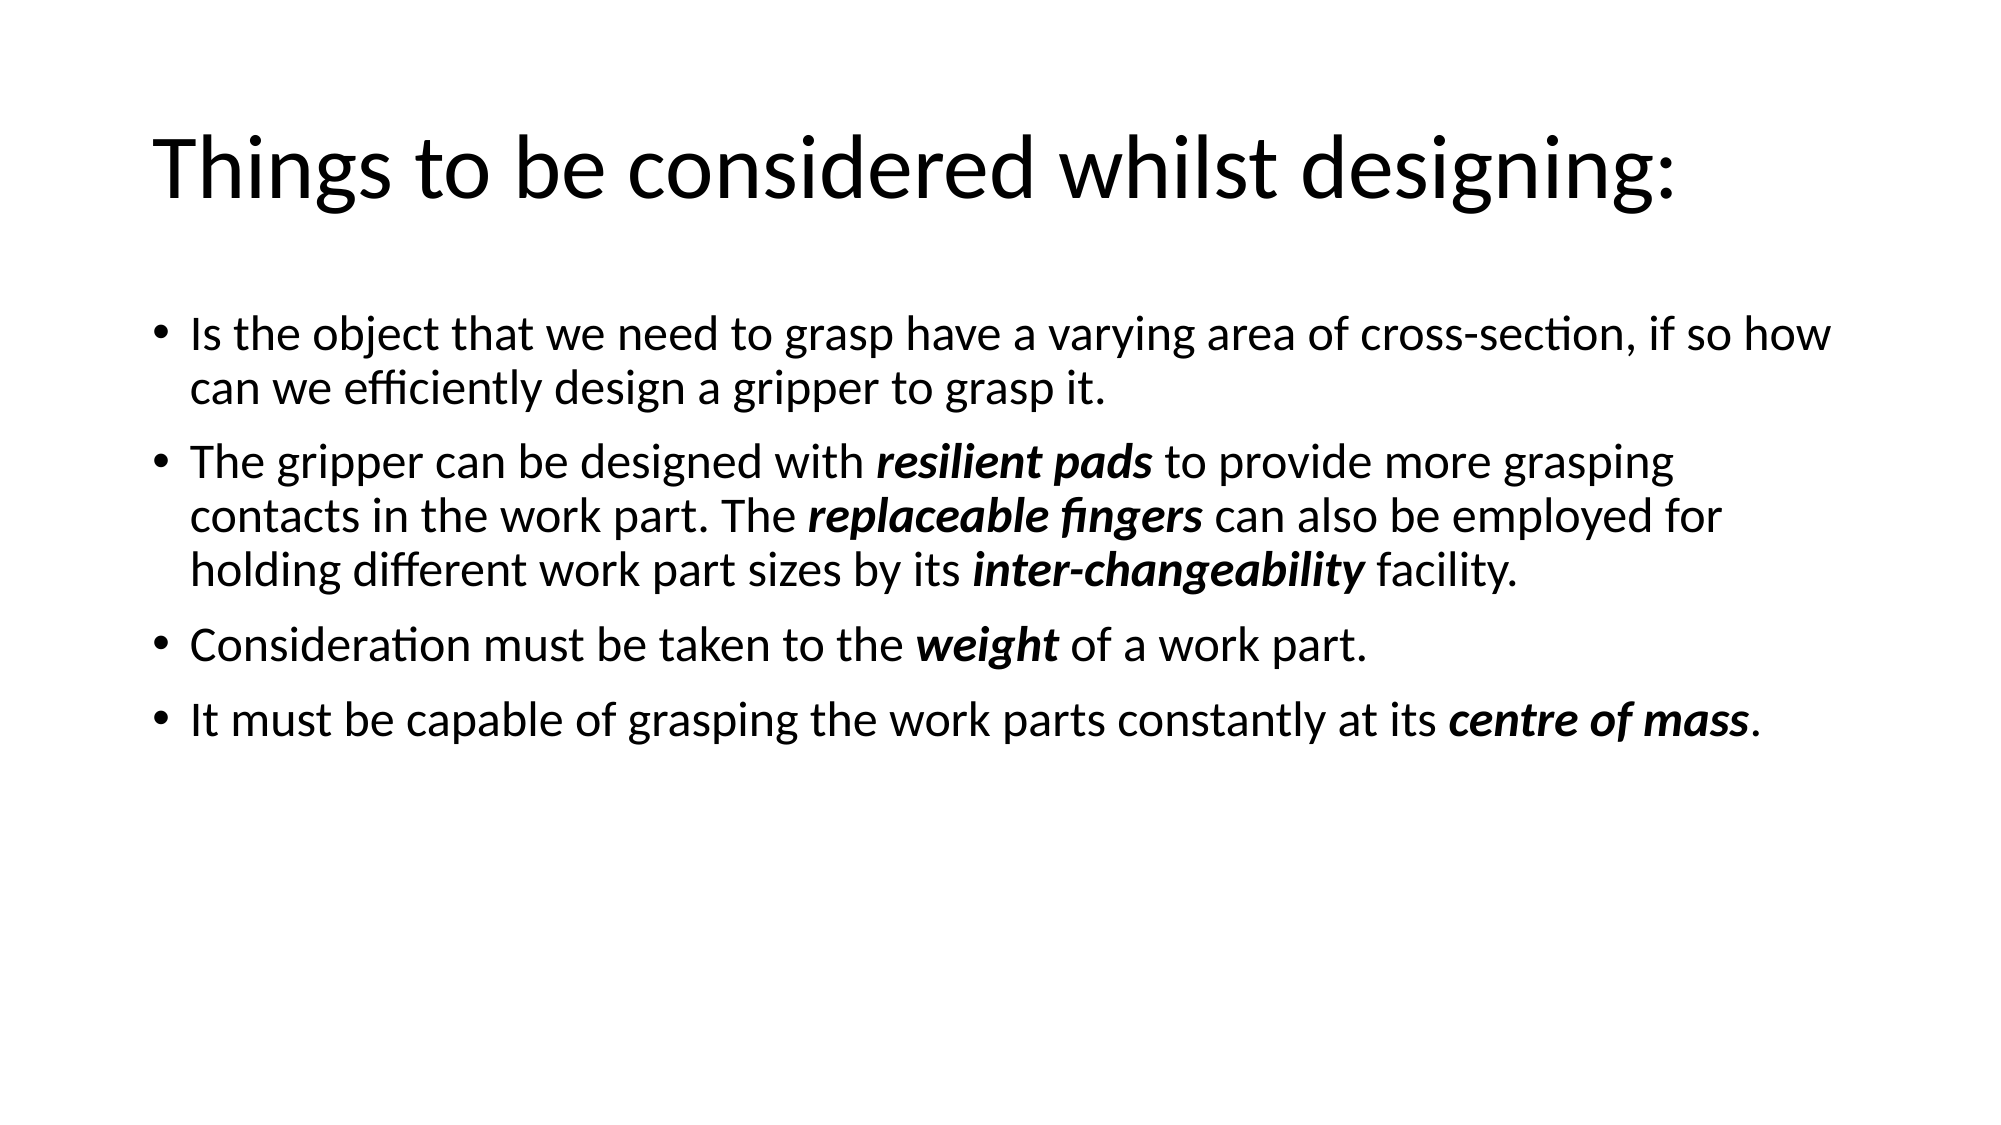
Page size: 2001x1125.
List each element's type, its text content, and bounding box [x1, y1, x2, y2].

list Is the object that we need to grasp have a varying area of cross-section, if so how can we efficiently design a gripper to grasp it. The gripper can be designed with resilient pads to provide more grasping contacts in the work part. The replaceable fingers can also be employed for holding different work part sizes by its inter-changeability facility. Consideration must be taken to the weight of a work part. It must be capable of grasping the work parts constantly at its centre of mass. [137, 299, 1863, 1014]
title Things to be considered whilst designing: [137, 59, 1863, 278]
